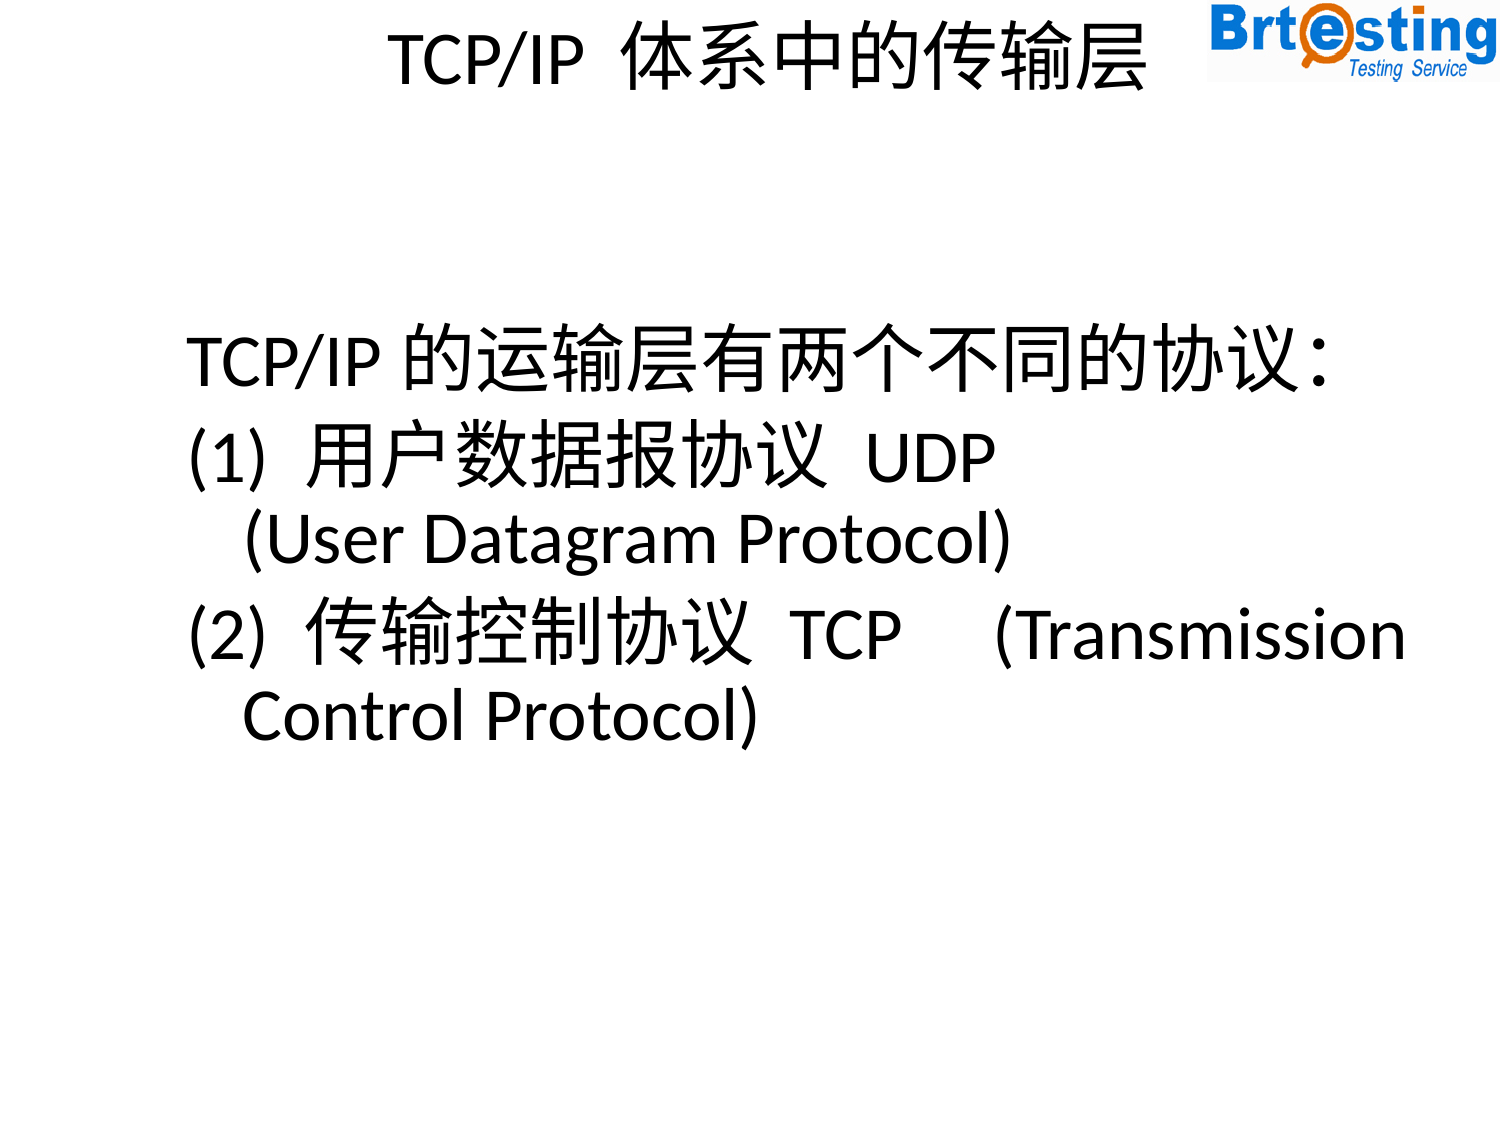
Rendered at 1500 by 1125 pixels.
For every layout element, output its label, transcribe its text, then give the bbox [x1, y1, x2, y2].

title TCP/IP 体系中的传输层 [93, 0, 1444, 108]
list TCP/IP的运输层有两个不同的协议： (1) 用户数据报协议 UDP (User Datagram Protocol) (2) 传输控制协议 TCP (Transmission Control Protocol) [171, 314, 1447, 1059]
picture [1444, 0, 1500, 82]
